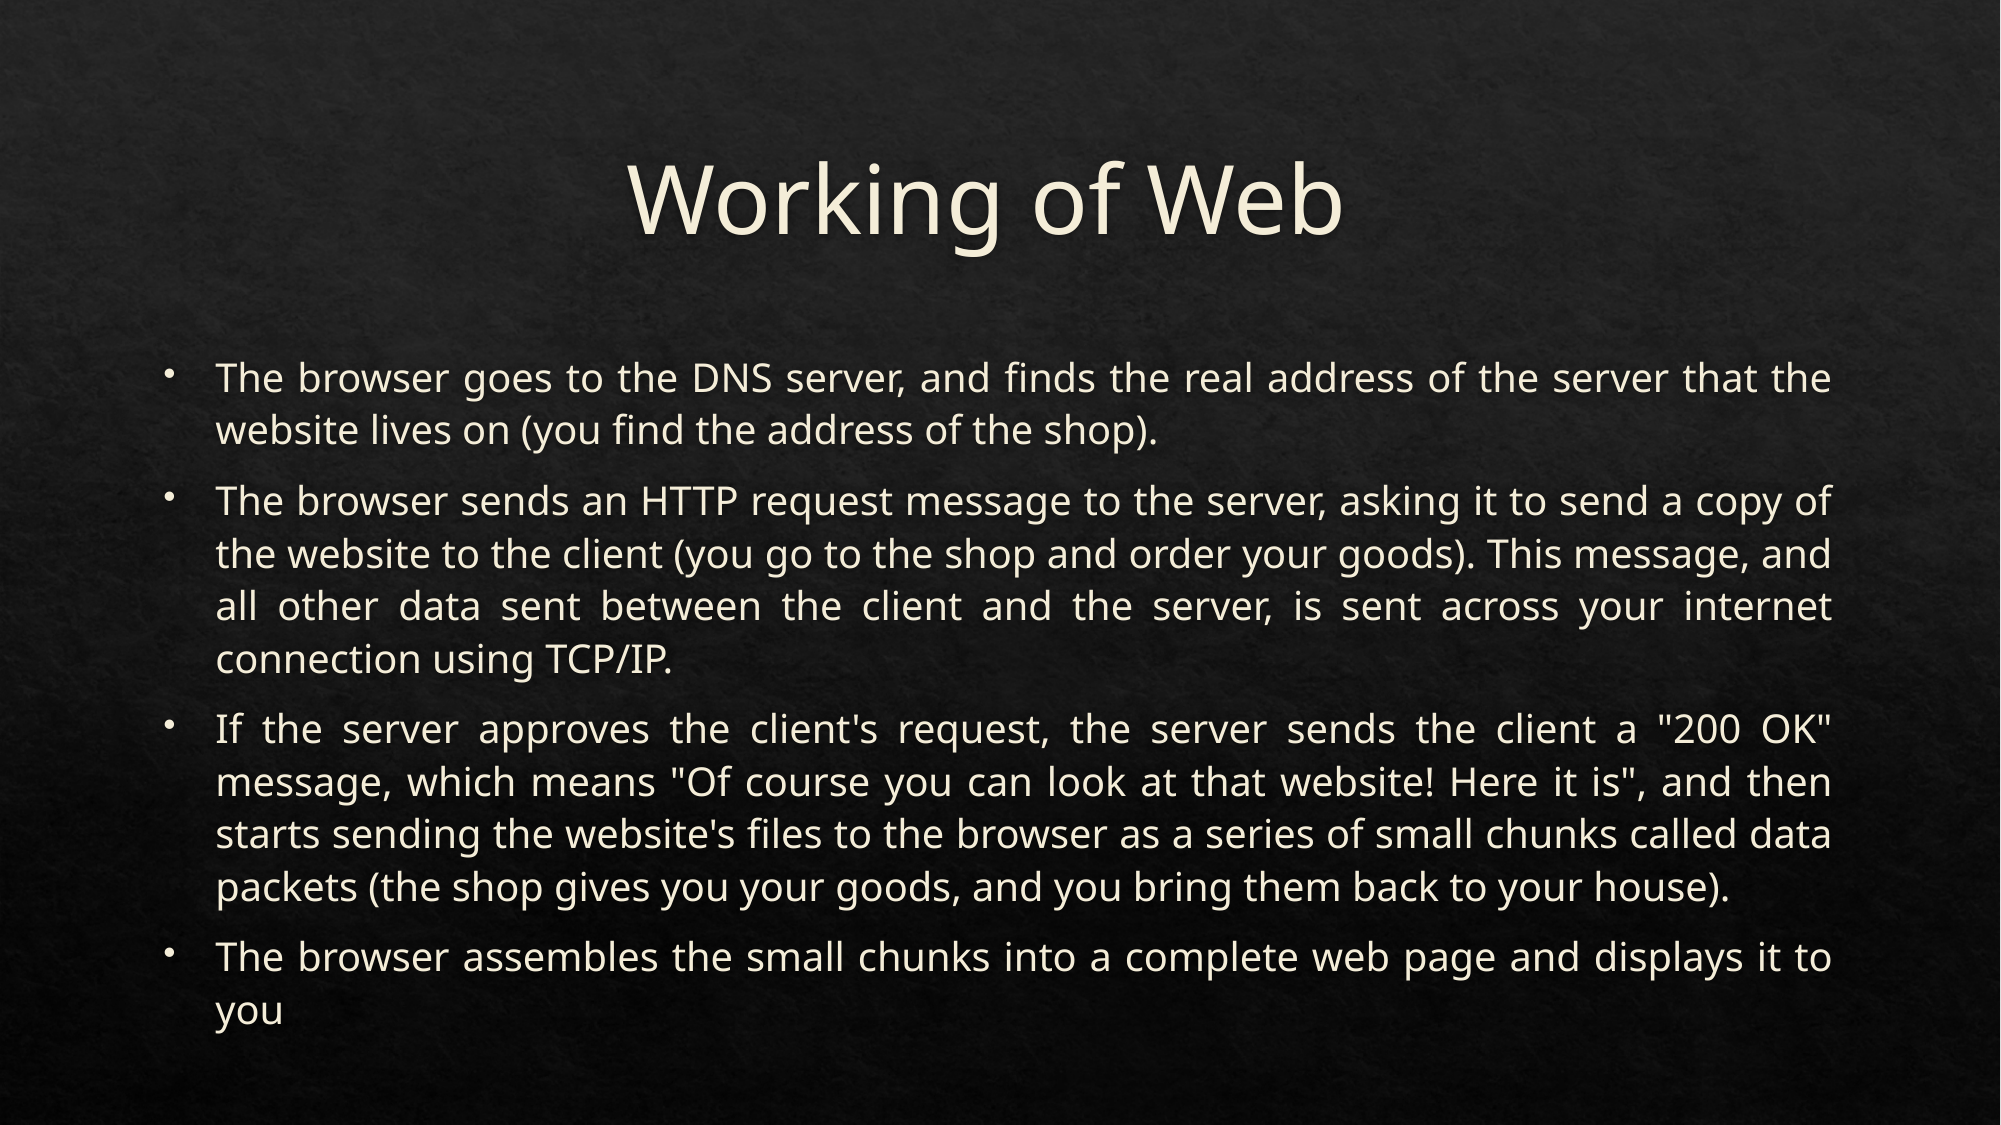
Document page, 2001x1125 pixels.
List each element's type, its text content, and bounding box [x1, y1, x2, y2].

title Working of Web [149, 99, 1849, 307]
list The browser goes to the DNS server, and finds the real address of the server that the website lives on (you find the address of the shop). The browser sends an HTTP request message to the server, asking it to send a copy of the website to the client (you go to the shop and order your goods). This message, and all other data sent between the client and the server, is sent across your internet connection using TCP/IP. If the server approves the client's request, the server sends the client a "200 OK" message, which means "Of course you can look at that website! Here it is", and then starts sending the website's files to the browser as a series of small chunks called data packets (the shop gives you your goods, and you bring them back to your house). The browser assembles the small chunks into a complete web page and displays it to you [149, 340, 1849, 1095]
